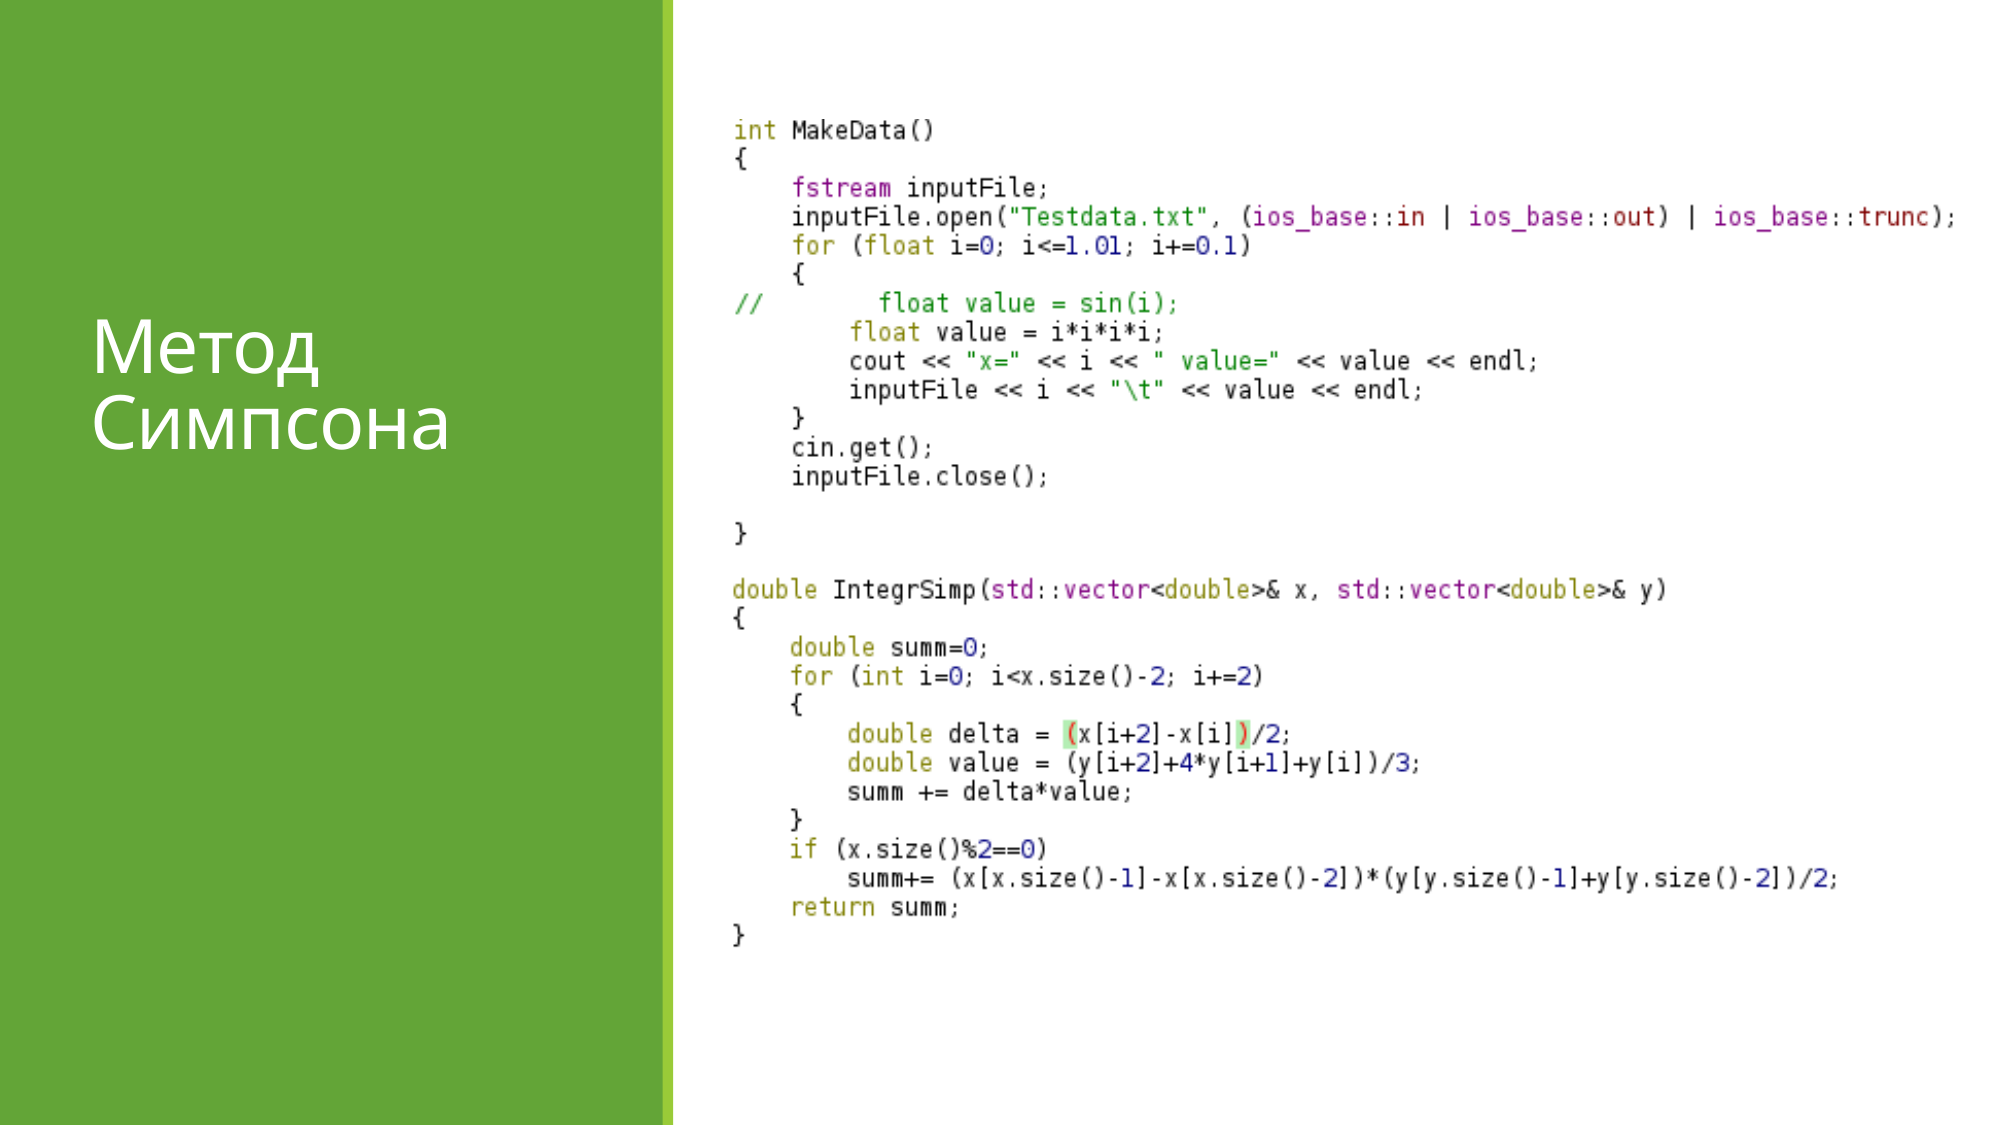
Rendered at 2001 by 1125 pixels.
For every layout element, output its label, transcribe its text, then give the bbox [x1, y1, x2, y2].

title Метод Симпсона [75, 97, 600, 473]
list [727, 119, 1995, 977]
